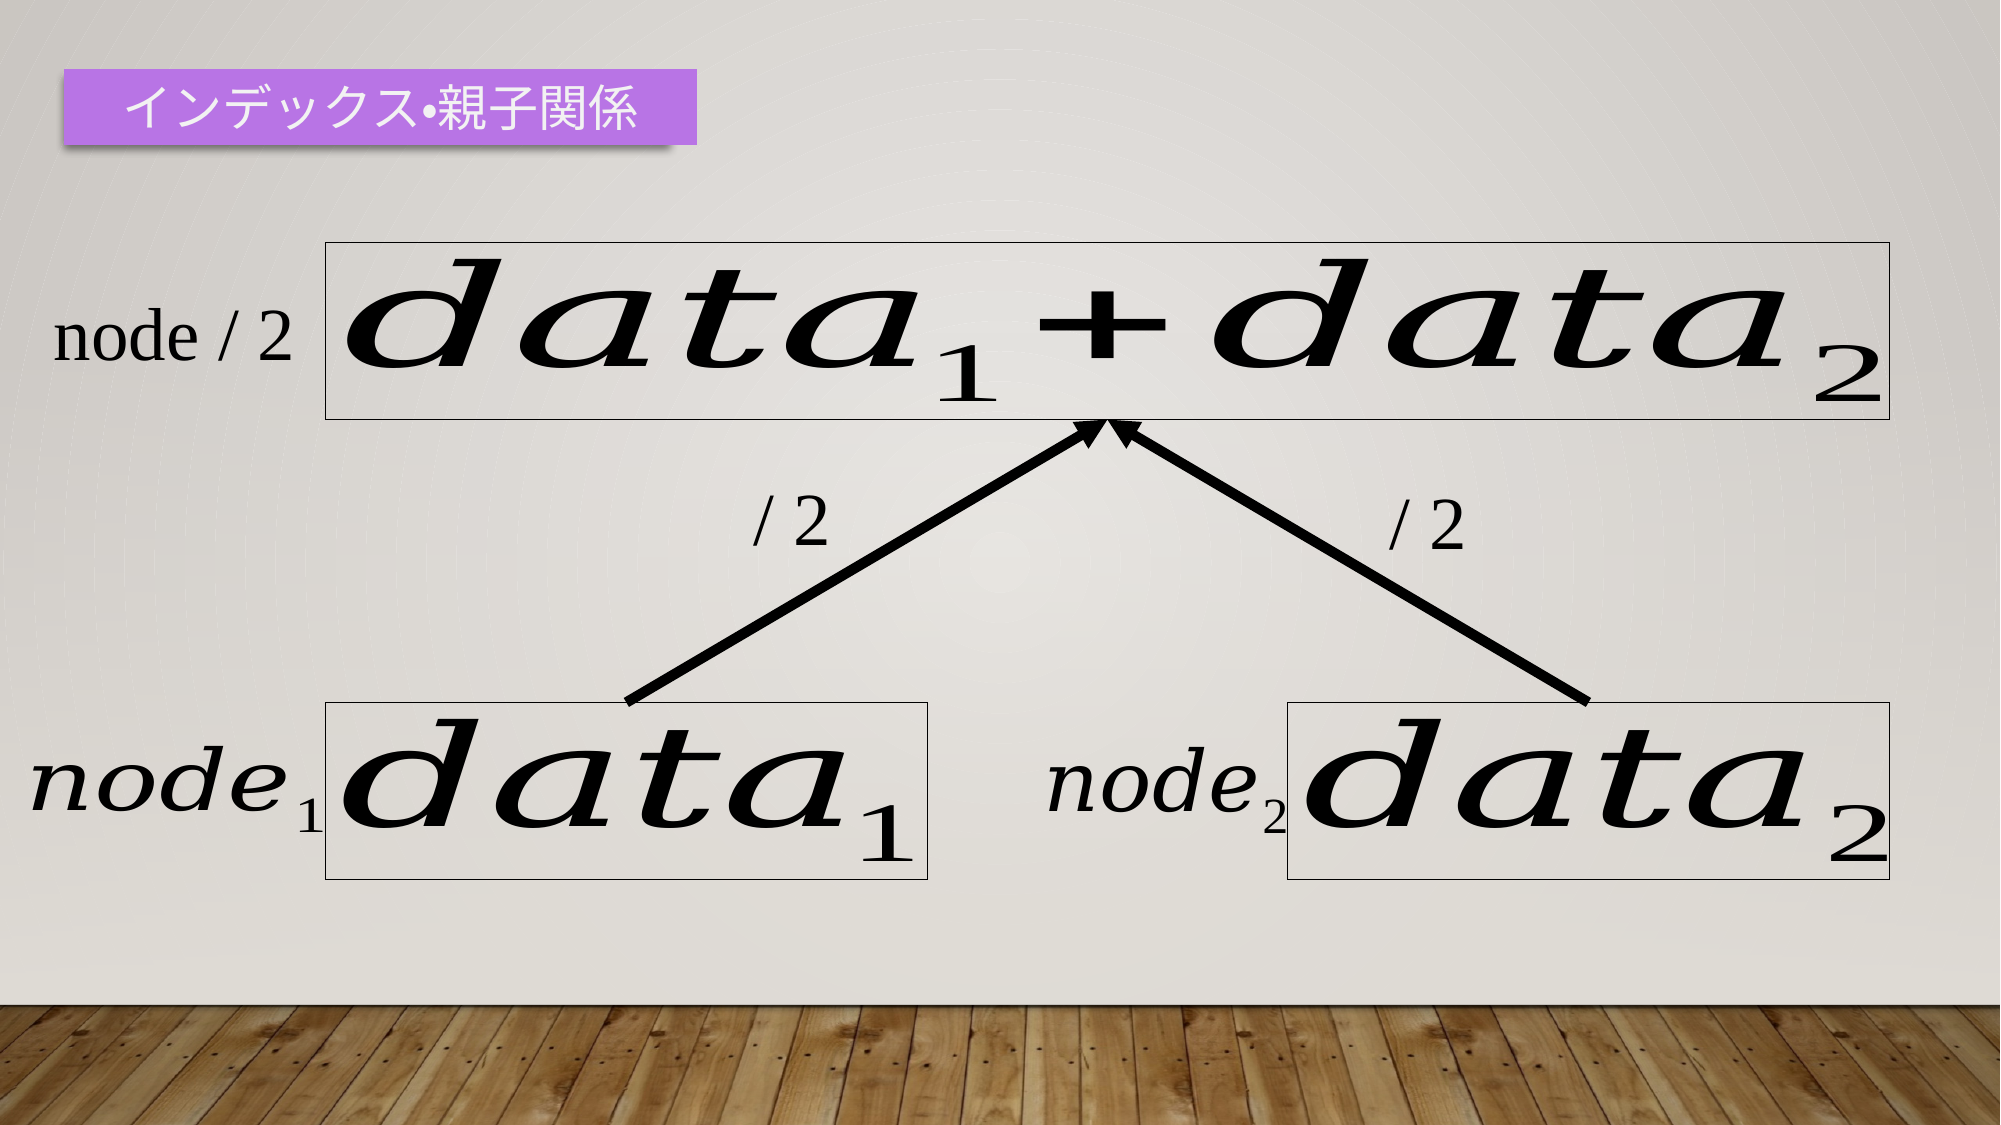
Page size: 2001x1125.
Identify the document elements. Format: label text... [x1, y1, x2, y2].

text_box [1107, 419, 1589, 703]
picture [0, 1005, 2000, 1125]
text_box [626, 419, 1107, 703]
text_box インデックス・親子関係 [64, 69, 697, 145]
text_box node / 2 [24, 278, 325, 383]
